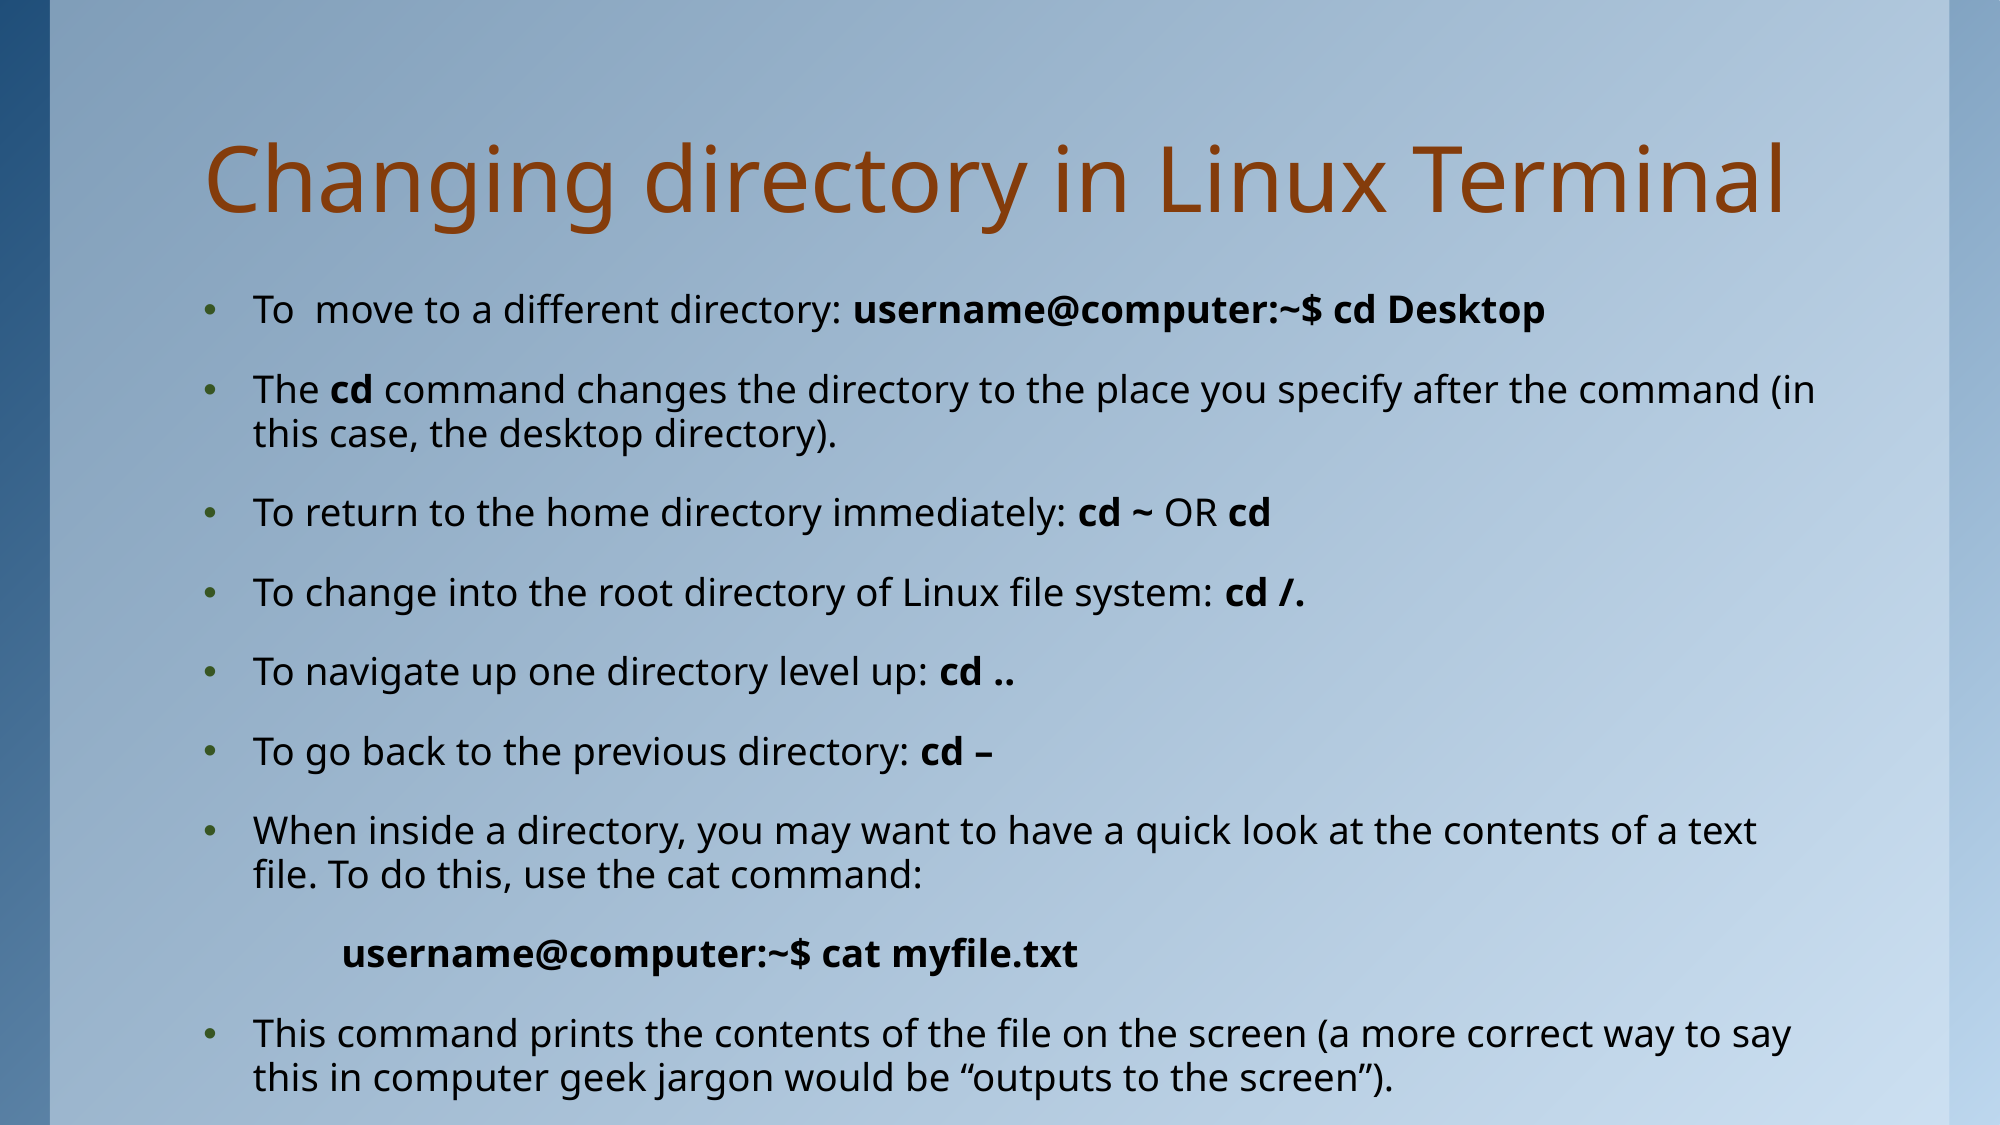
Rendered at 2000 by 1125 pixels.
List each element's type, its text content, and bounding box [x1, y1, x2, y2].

title Changing directory in Linux Terminal [183, 12, 1850, 242]
list To move to a different directory: username@computer:~$ cd Desktop The cd command changes the directory to the place you specify after the command (in this case, the desktop directory). To return to the home directory immediately: cd ~ OR cd To change into the root directory of Linux file system: cd /. To navigate up one directory level up: cd .. To go back to the previous directory: cd – When inside a directory, you may want to have a quick look at the contents of a text file. To do this, use the cat command: username@computer:~$ cat myfile.txt This command prints the contents of the file on the screen (a more correct way to say this in computer geek jargon would be “outputs to the screen”). [183, 278, 1850, 1113]
